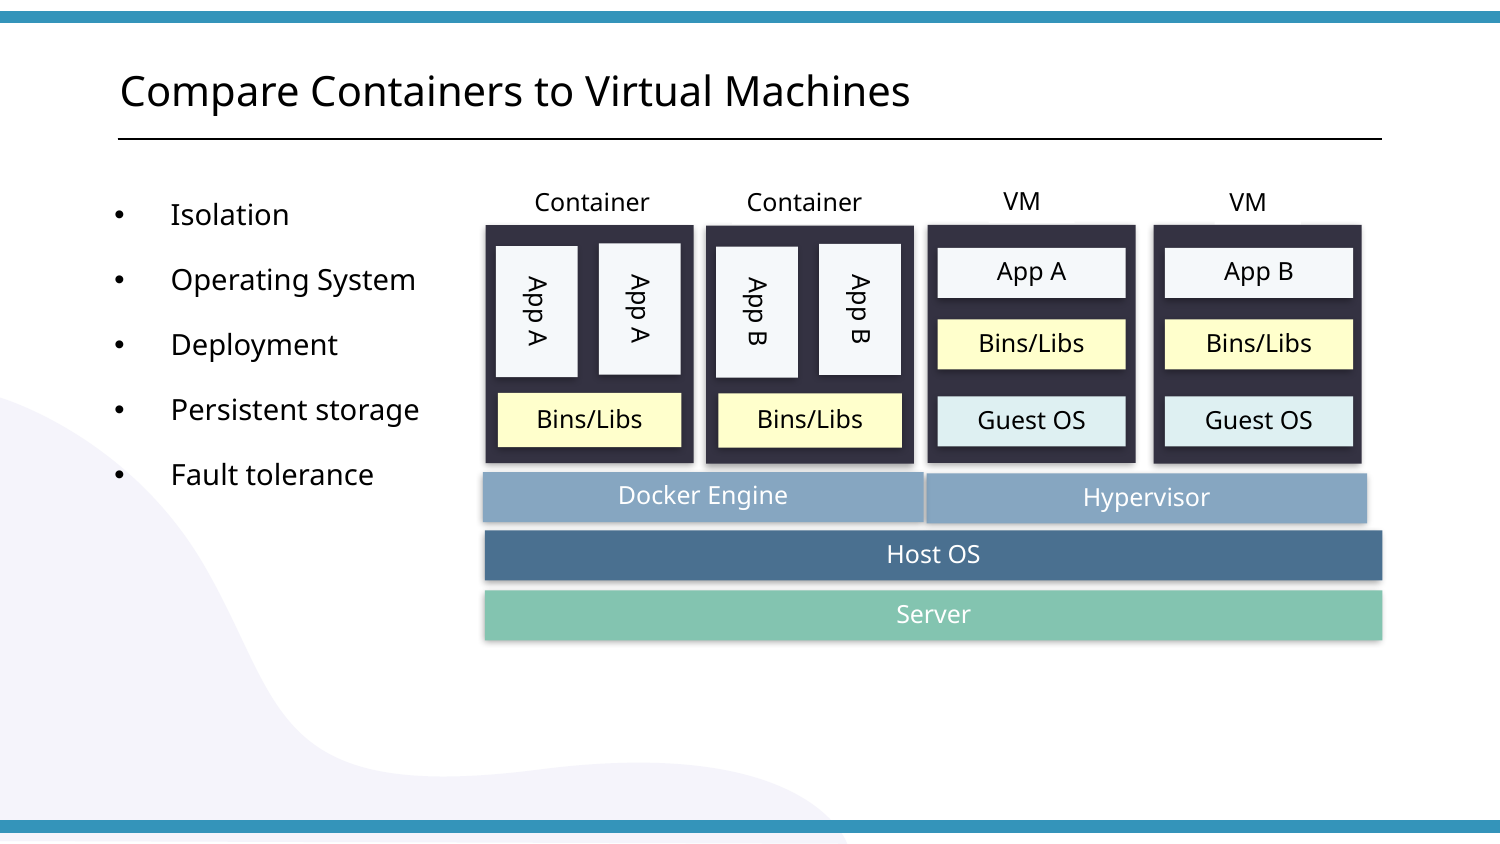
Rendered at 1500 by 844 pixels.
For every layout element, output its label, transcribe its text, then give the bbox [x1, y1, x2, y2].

text_box Compare Containers to Virtual Machines [104, 49, 1415, 130]
text_box Isolation Operating System Deployment Persistent storage Fault tolerance [84, 155, 451, 516]
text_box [482, 177, 1383, 641]
